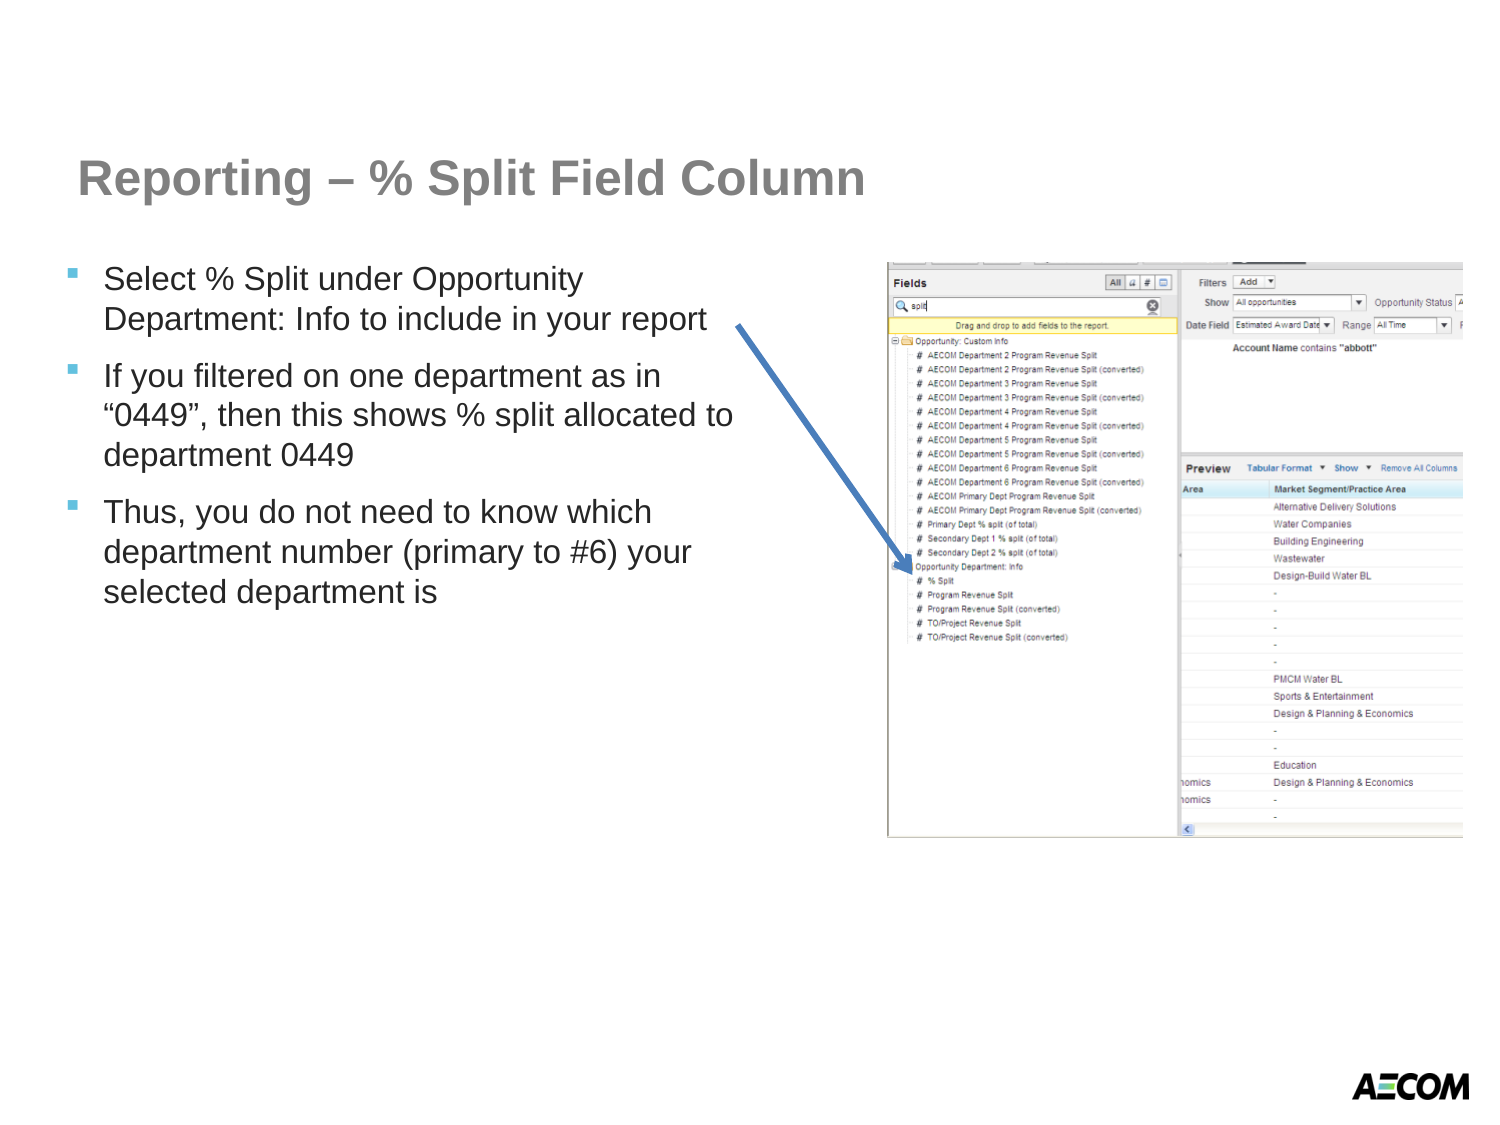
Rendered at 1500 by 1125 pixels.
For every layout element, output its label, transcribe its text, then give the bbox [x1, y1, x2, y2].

list Select % Split under Opportunity Department: Info to include in your report If you filtered on one department as in “0449”, then this shows % split allocated to department 0449 Thus, you do not need to know which department number (primary to #6) your selected department is [49, 249, 788, 1063]
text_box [737, 324, 913, 576]
picture [887, 262, 1463, 838]
title Reporting – % Split Field Column [62, 0, 1438, 213]
picture [1352, 1073, 1469, 1100]
